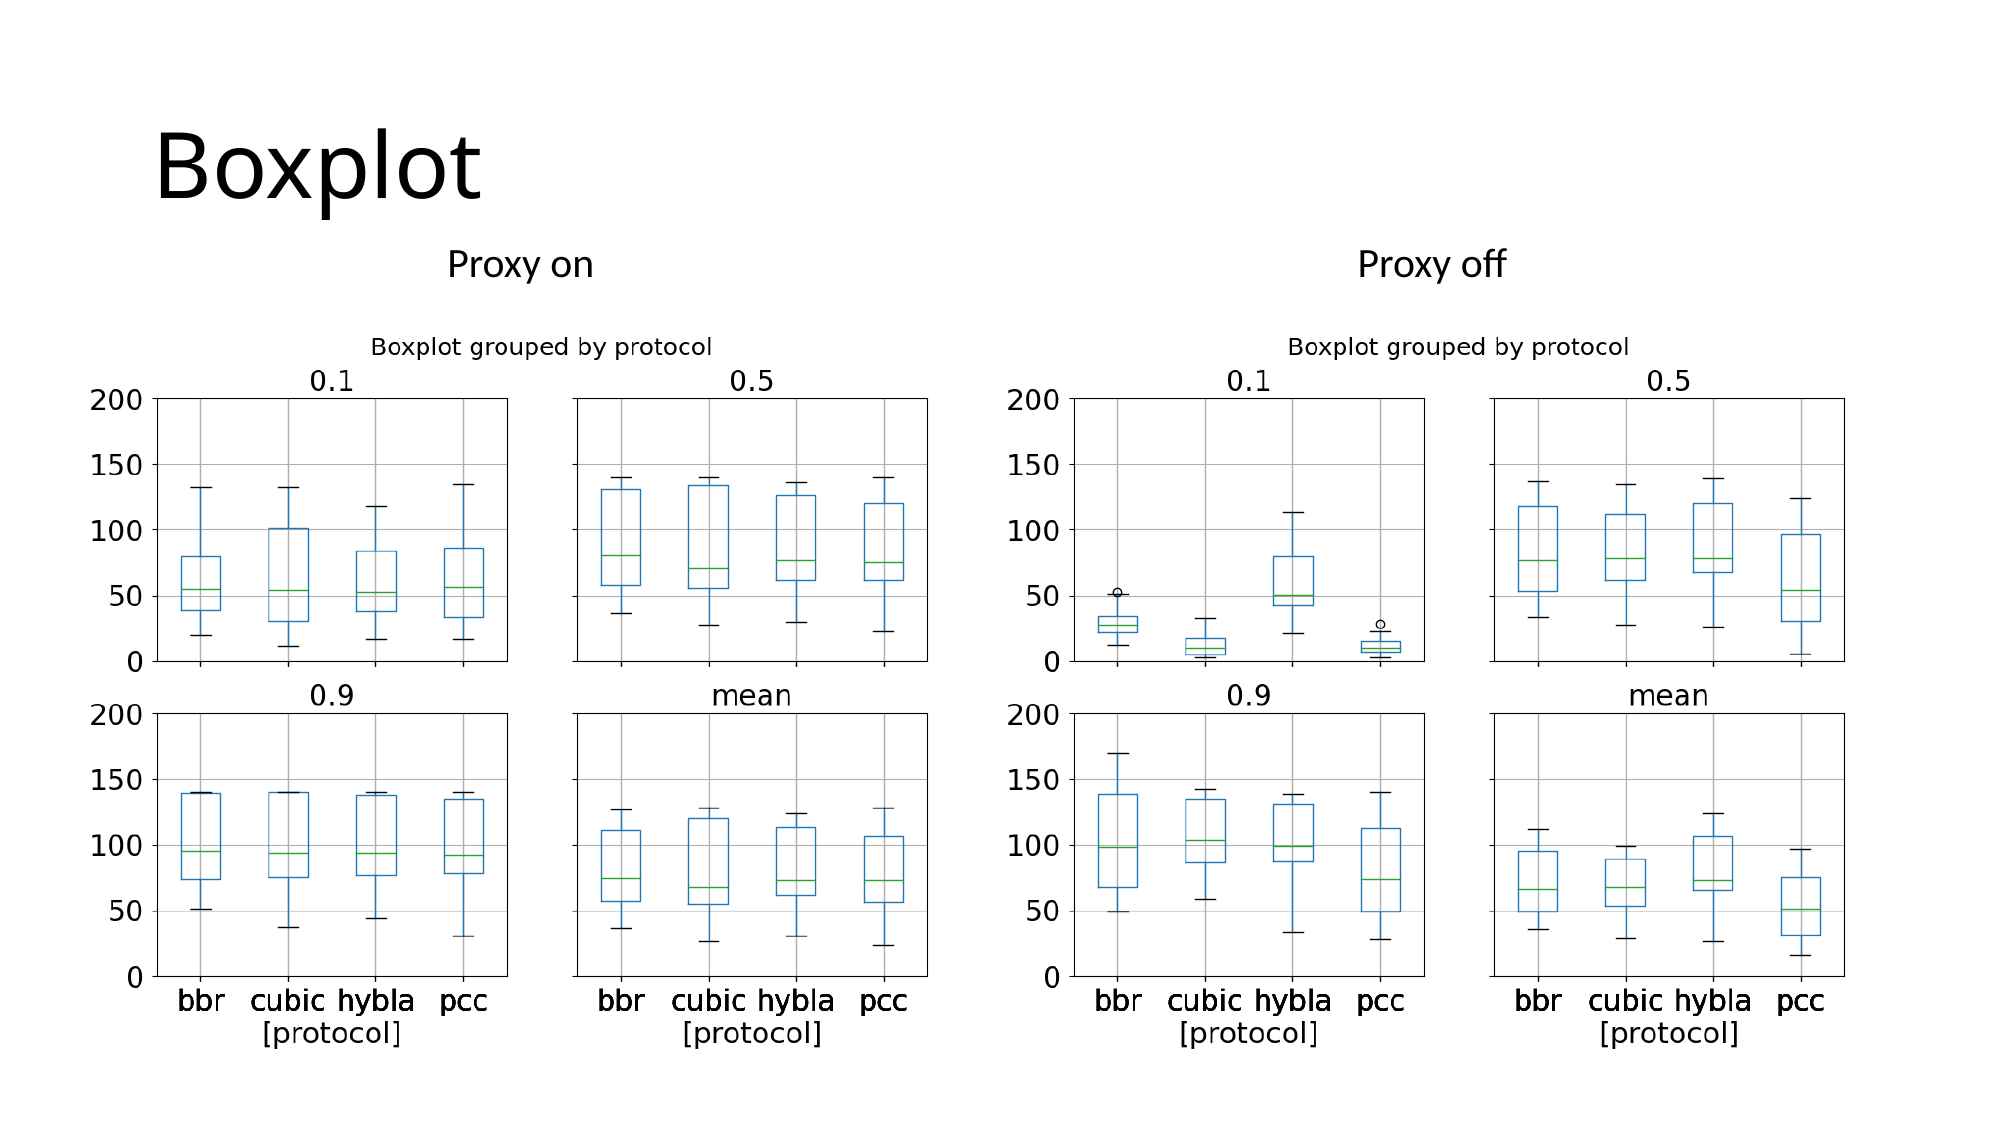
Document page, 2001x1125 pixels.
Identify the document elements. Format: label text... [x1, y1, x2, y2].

picture [60, 321, 1940, 1092]
text_box Proxy off [1342, 228, 1793, 294]
text_box Proxy on [432, 228, 883, 294]
title Boxplot [137, 59, 1863, 278]
